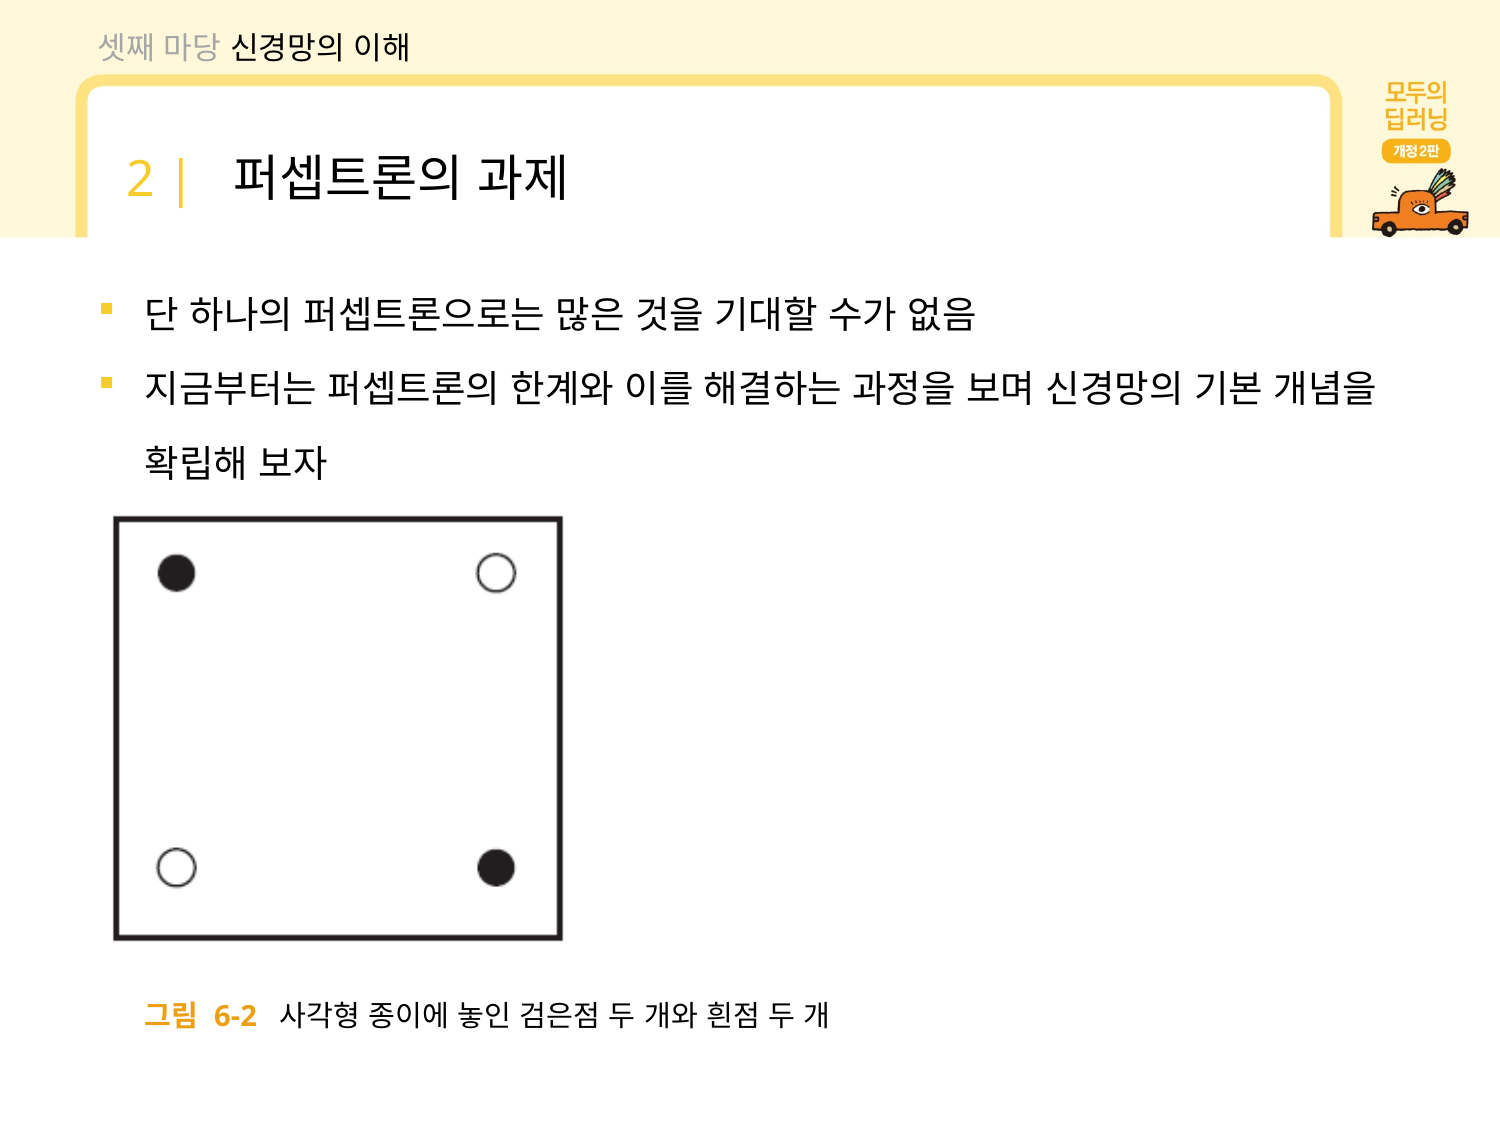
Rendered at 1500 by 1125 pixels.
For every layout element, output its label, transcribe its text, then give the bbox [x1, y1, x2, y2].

picture [0, 0, 1500, 1125]
text_box 2 | 퍼셉트론의 과제 [111, 99, 1309, 214]
text_box 셋째 마당 신경망의 이해 [82, 0, 1133, 74]
text_box 단 하나의 퍼셉트론으로는 많은 것을 기대할 수가 없음 지금부터는 퍼셉트론의 한계와 이를 해결하는 과정을 보며 신경망의 기본 개념을 확립해 보자 [83, 254, 1427, 492]
text_box 그림 6-2 사각형 종이에 놓인 검은점 두 개와 흰점 두 개 [98, 967, 879, 1040]
